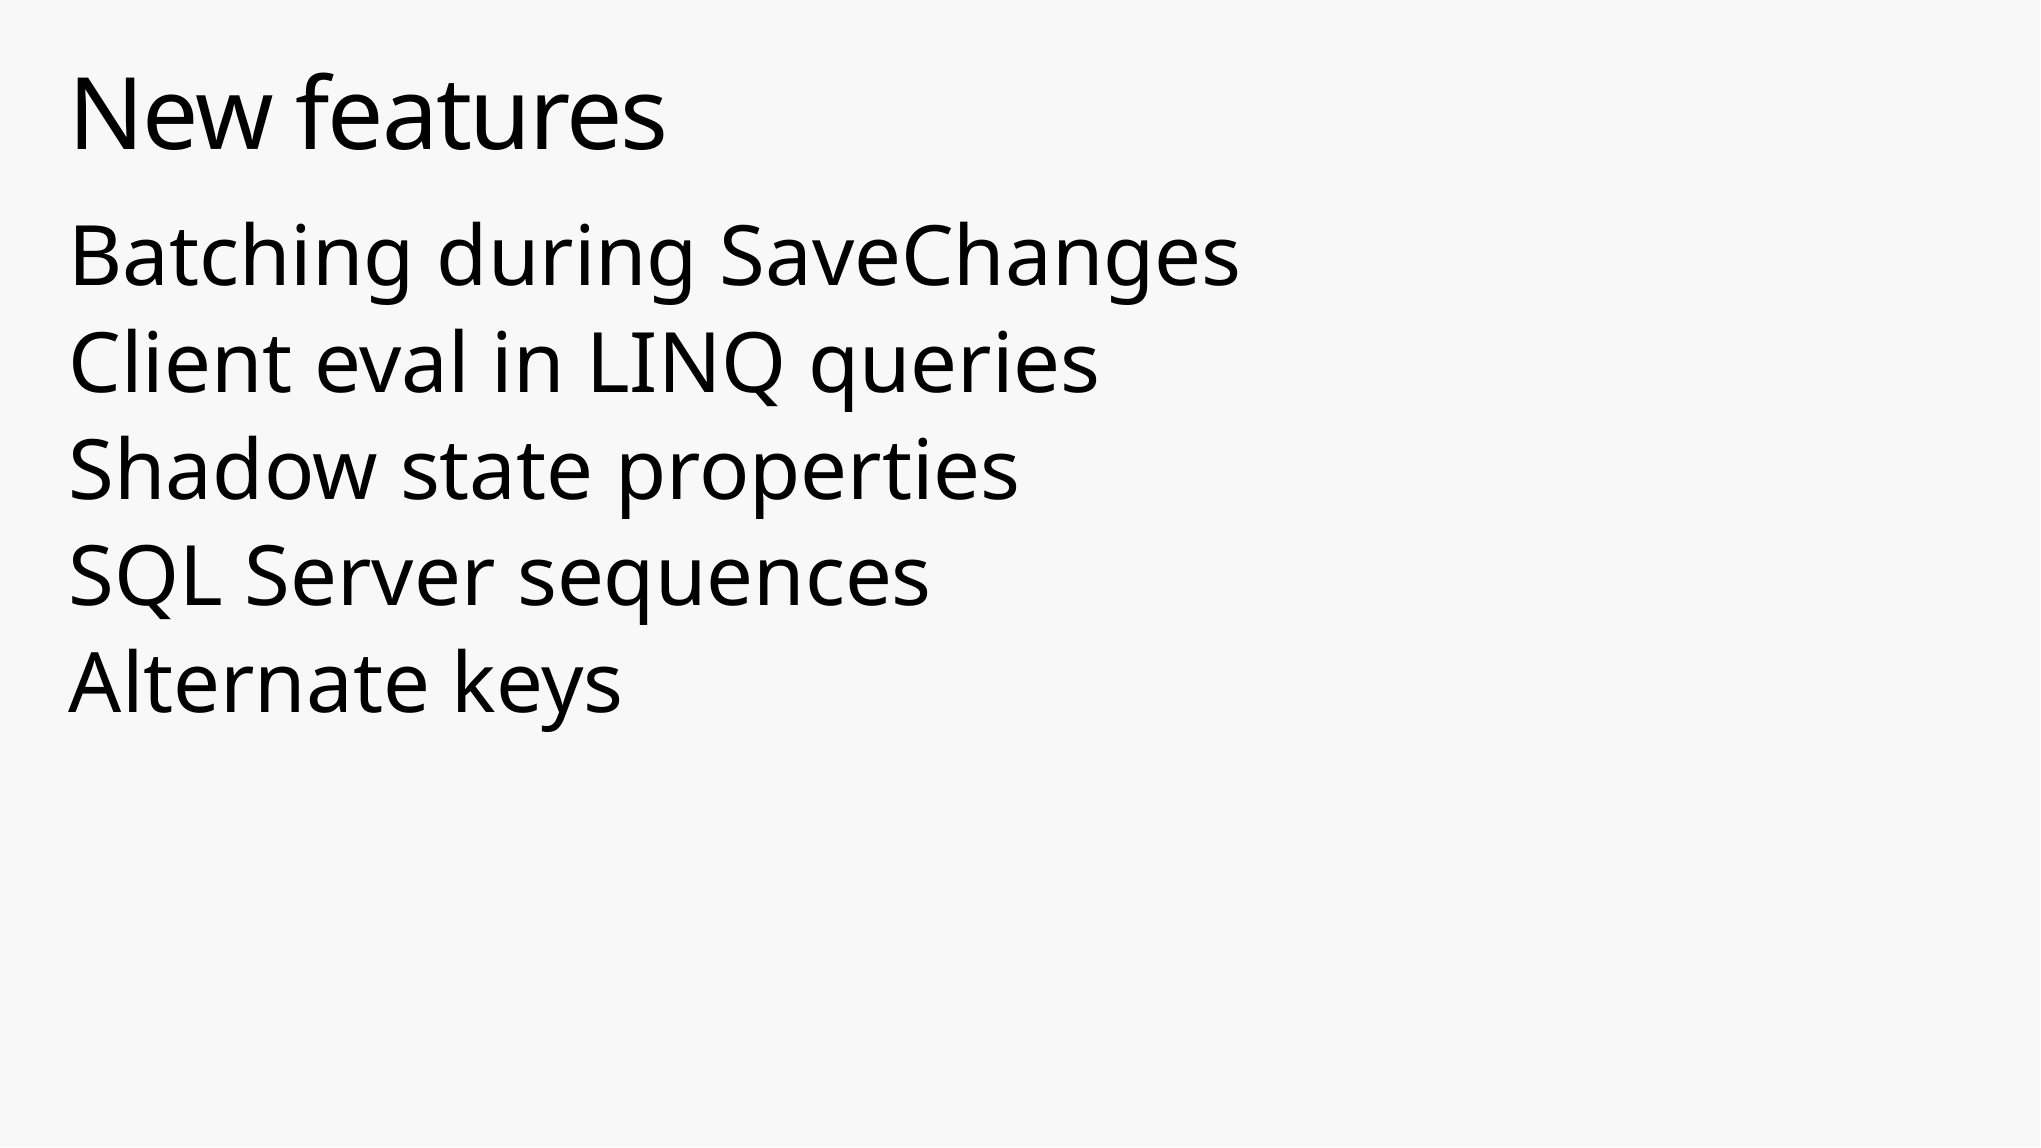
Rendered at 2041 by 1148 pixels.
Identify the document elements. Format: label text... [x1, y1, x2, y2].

title New features [45, 48, 1996, 199]
list Batching during SaveChanges Client eval in LINQ queries Shadow state properties SQL Server sequences Alternate keys [45, 199, 1996, 876]
